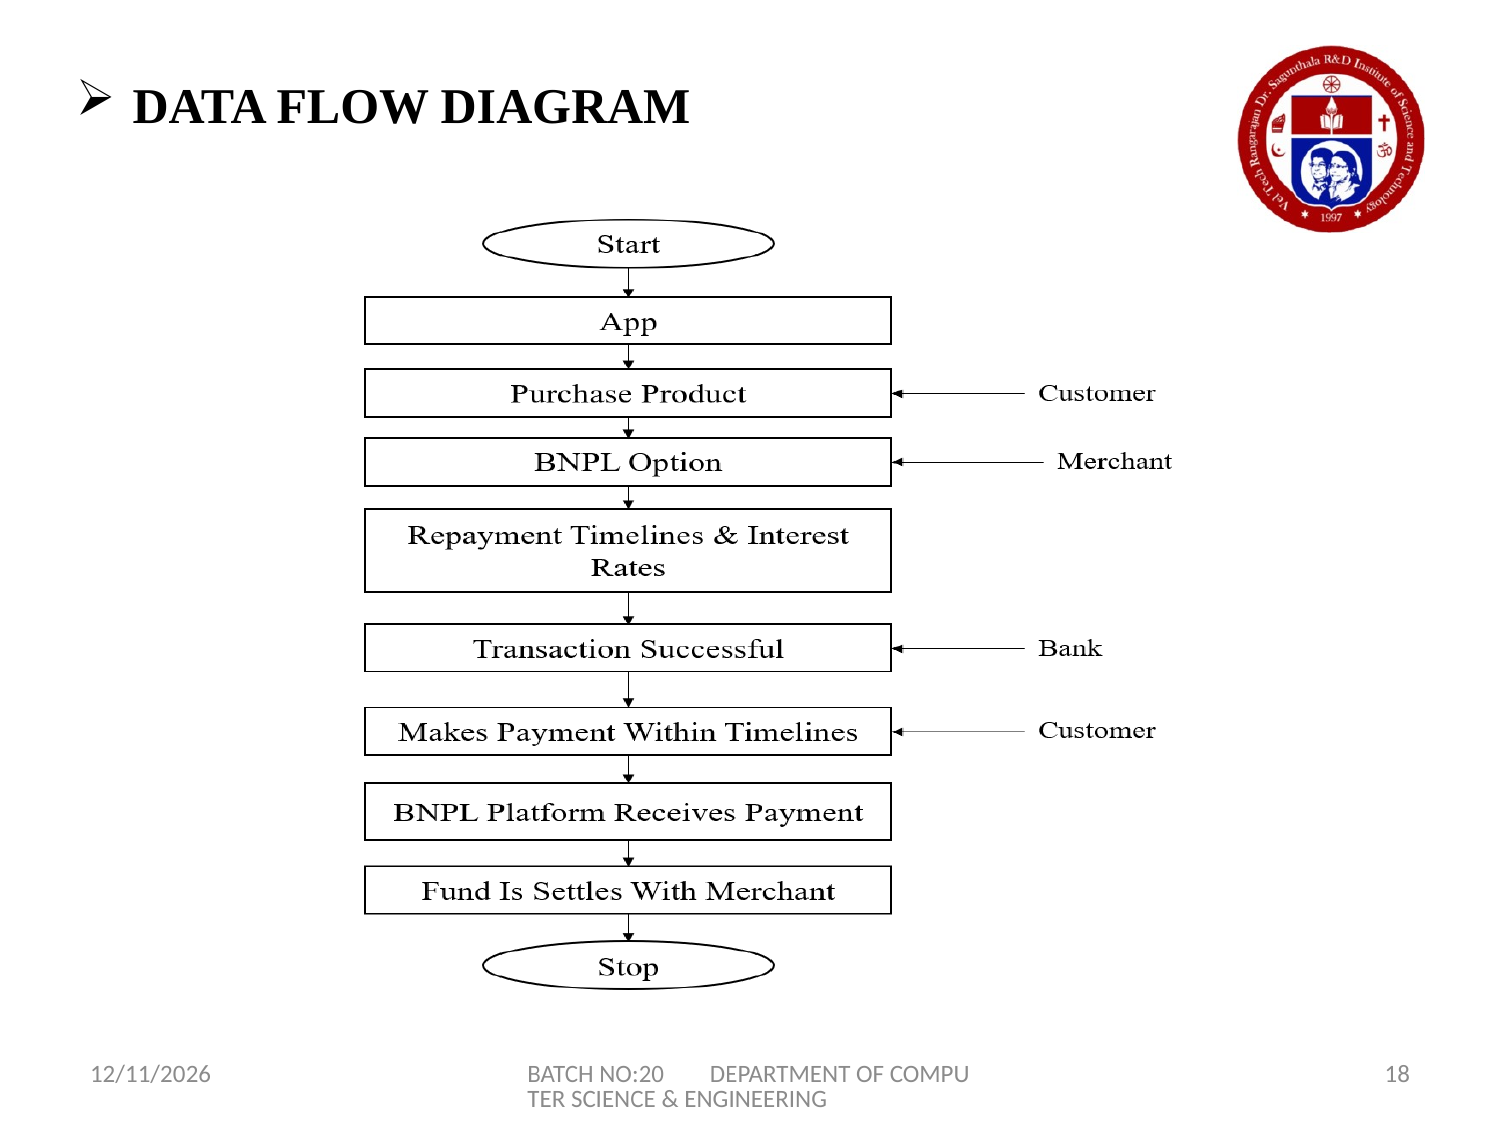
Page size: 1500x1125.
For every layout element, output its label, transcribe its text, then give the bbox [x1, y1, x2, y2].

slide_number 18 [1074, 1042, 1425, 1103]
picture [1237, 45, 1425, 233]
title DATA FLOW DIAGRAM [0, 0, 1021, 236]
footer BATCH NO:20 DEPARTMENT OF COMPUTER SCIENCE & ENGINEERING [512, 1042, 988, 1103]
picture [312, 207, 1188, 1000]
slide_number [75, 1042, 425, 1103]
